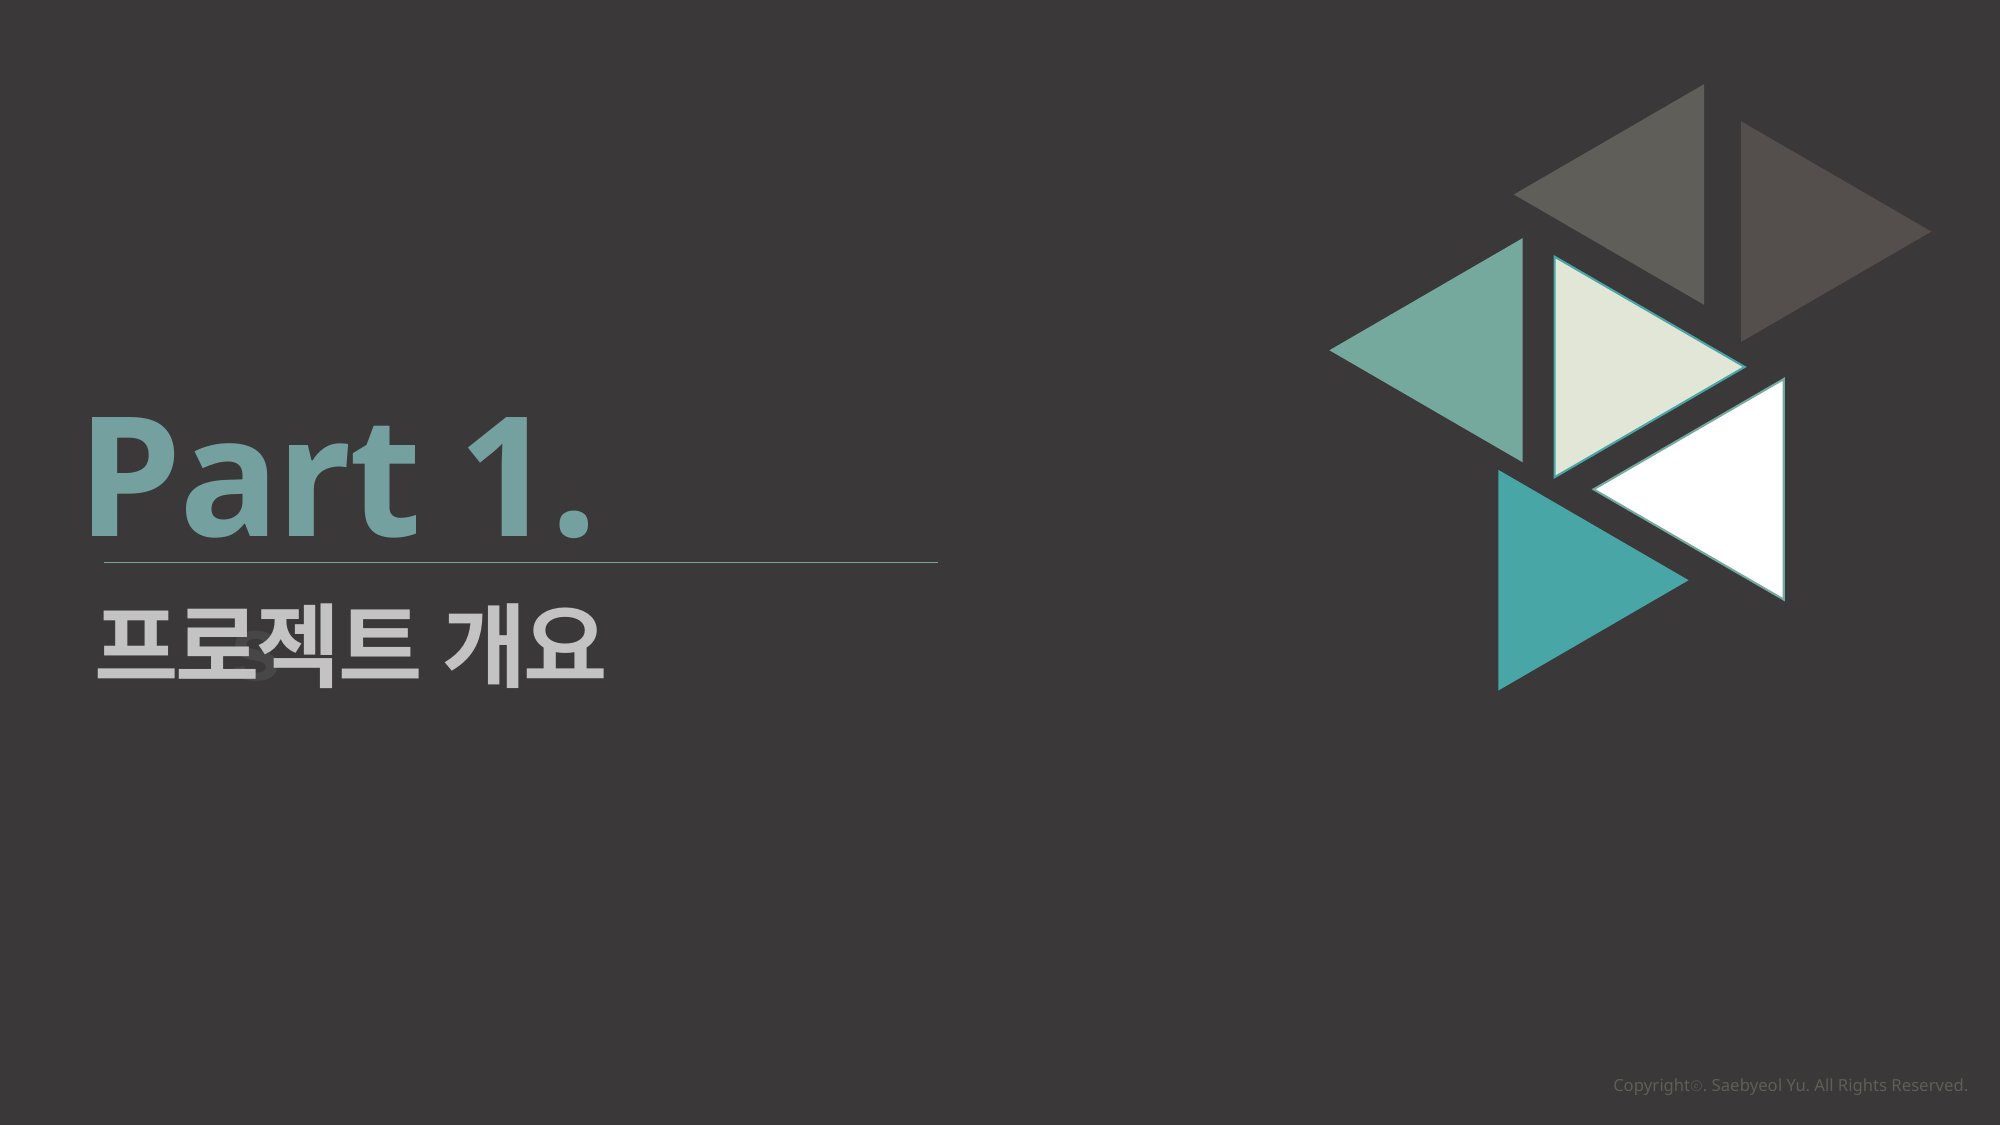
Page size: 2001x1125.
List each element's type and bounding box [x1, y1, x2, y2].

text_box [1331, 84, 1932, 691]
text_box [86, 362, 938, 708]
